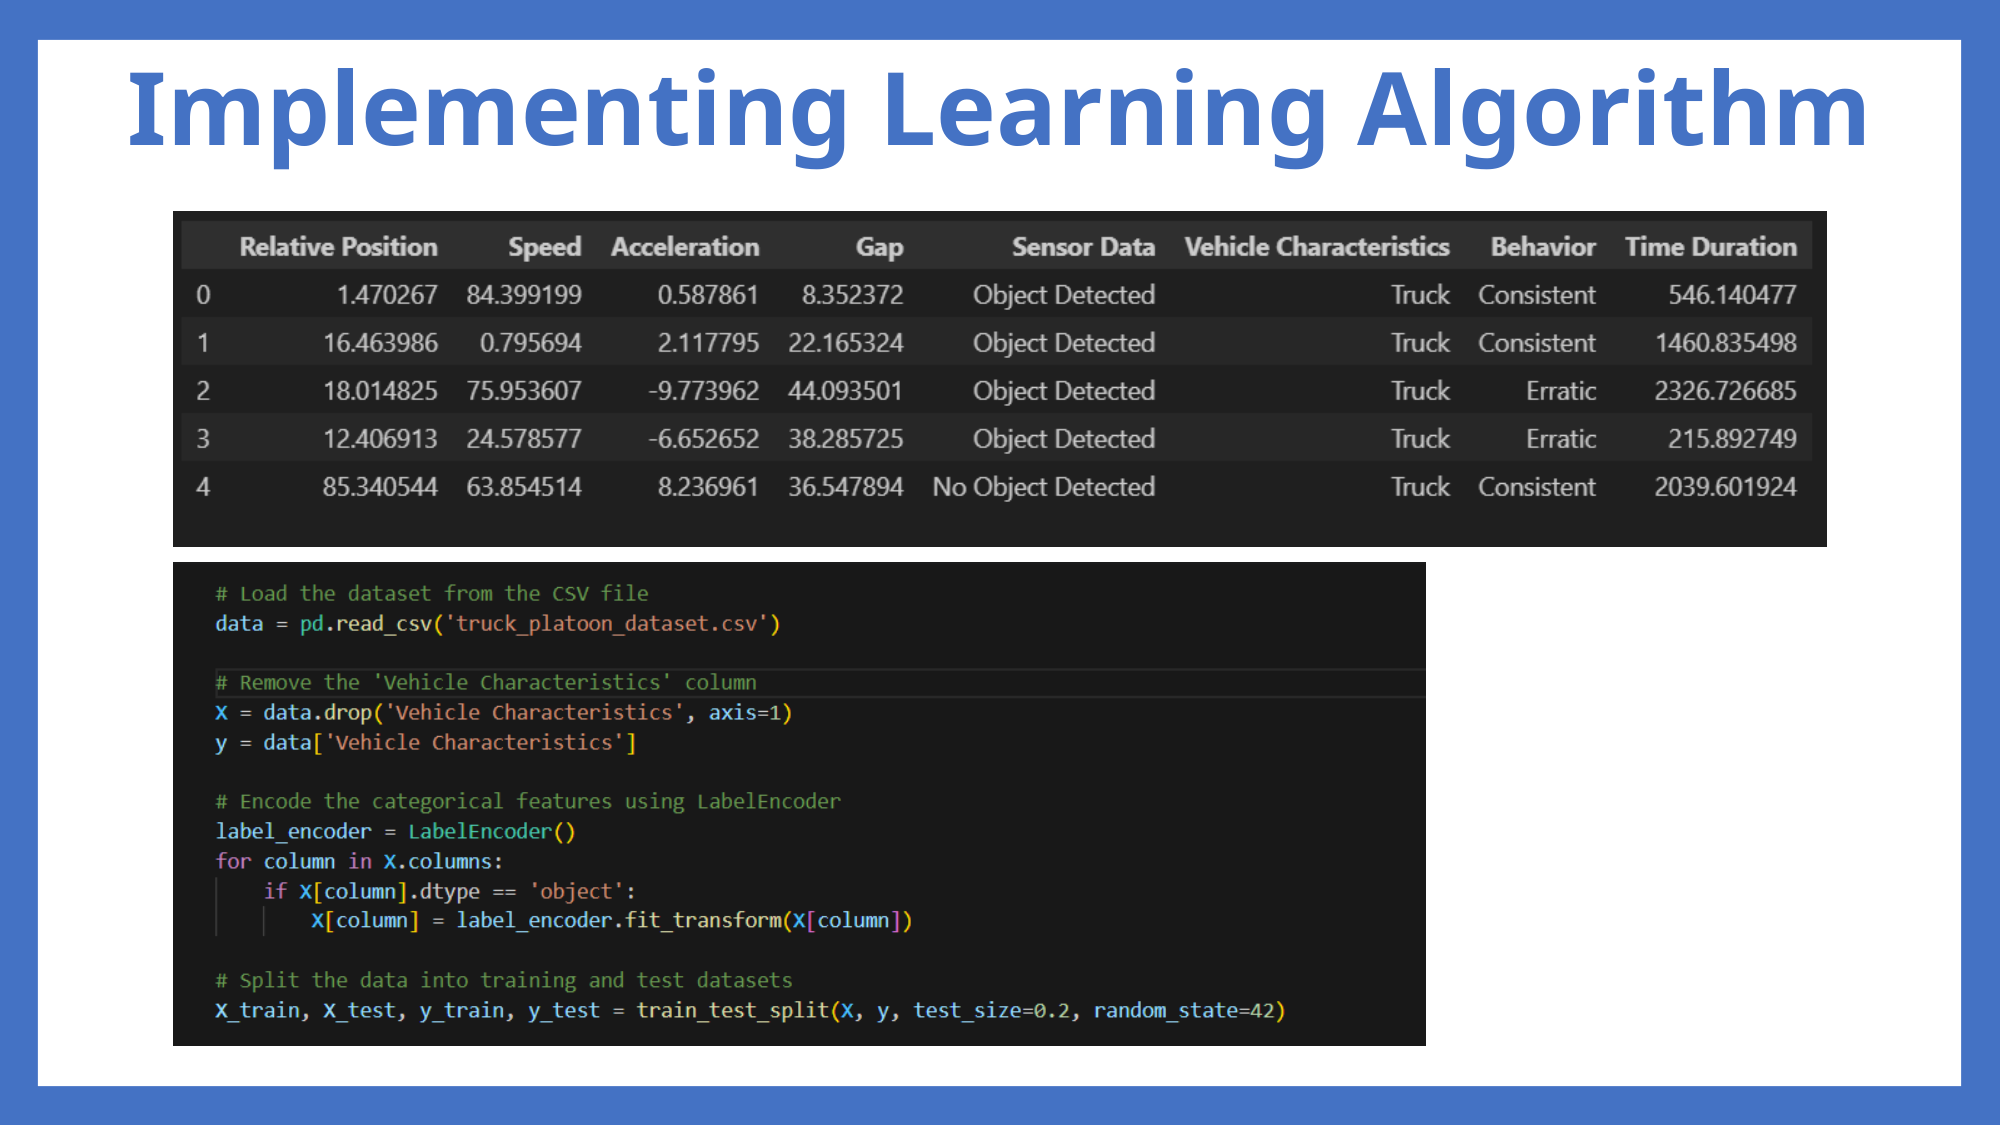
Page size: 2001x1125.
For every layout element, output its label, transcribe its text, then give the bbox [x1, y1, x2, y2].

title Implementing Learning Algorithm [110, 48, 1890, 177]
picture [172, 211, 1827, 547]
picture [172, 562, 1427, 1047]
